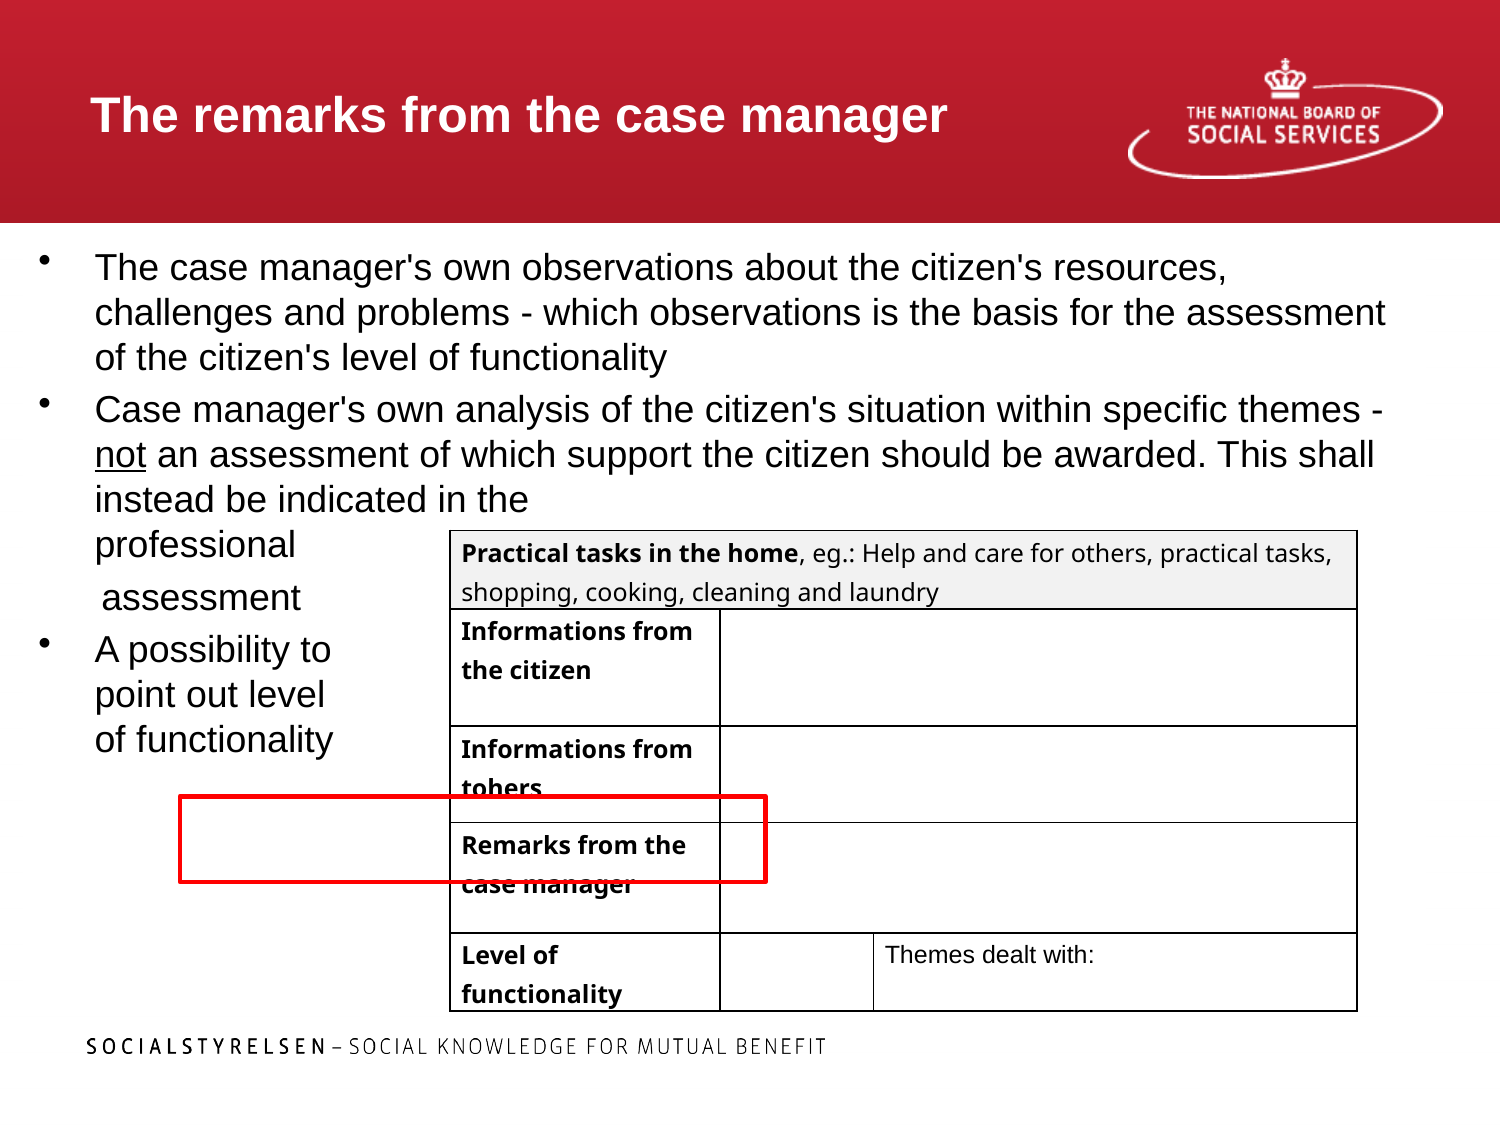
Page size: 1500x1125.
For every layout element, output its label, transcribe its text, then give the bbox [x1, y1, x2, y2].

title The remarks from the case manager [75, 75, 1004, 208]
table_cell Remarks from the case manager [451, 882, 719, 932]
list The case manager's own observations about the citizen's resources, challenges and problems - which observations is the basis for the assessment of the citizen's level of functionality Case manager's own analysis of the citizen's situation within specific themes - not an assessment of which support the citizen should be awarded. This shall instead be indicated in the professional assessment A possibility to point out level of functionality [23, 234, 1426, 1006]
table_cell Informations from the citizen [451, 610, 719, 725]
picture [0, 223, 1500, 1125]
table_header Practical tasks in the home, eg.: Help and care for others, practical tasks, shopping, cooking, cleaning and laundry [451, 531, 1356, 608]
table_cell [721, 610, 1356, 725]
table_cell [721, 727, 1356, 822]
table_cell [721, 934, 873, 1010]
table_cell Informations from tohers [451, 727, 719, 796]
table_cell Themes dealt with: [874, 934, 1356, 1010]
text_box [179, 796, 766, 882]
picture [1128, 58, 1443, 179]
table_cell [721, 823, 1356, 932]
table_cell Level of functionality [451, 934, 719, 1010]
